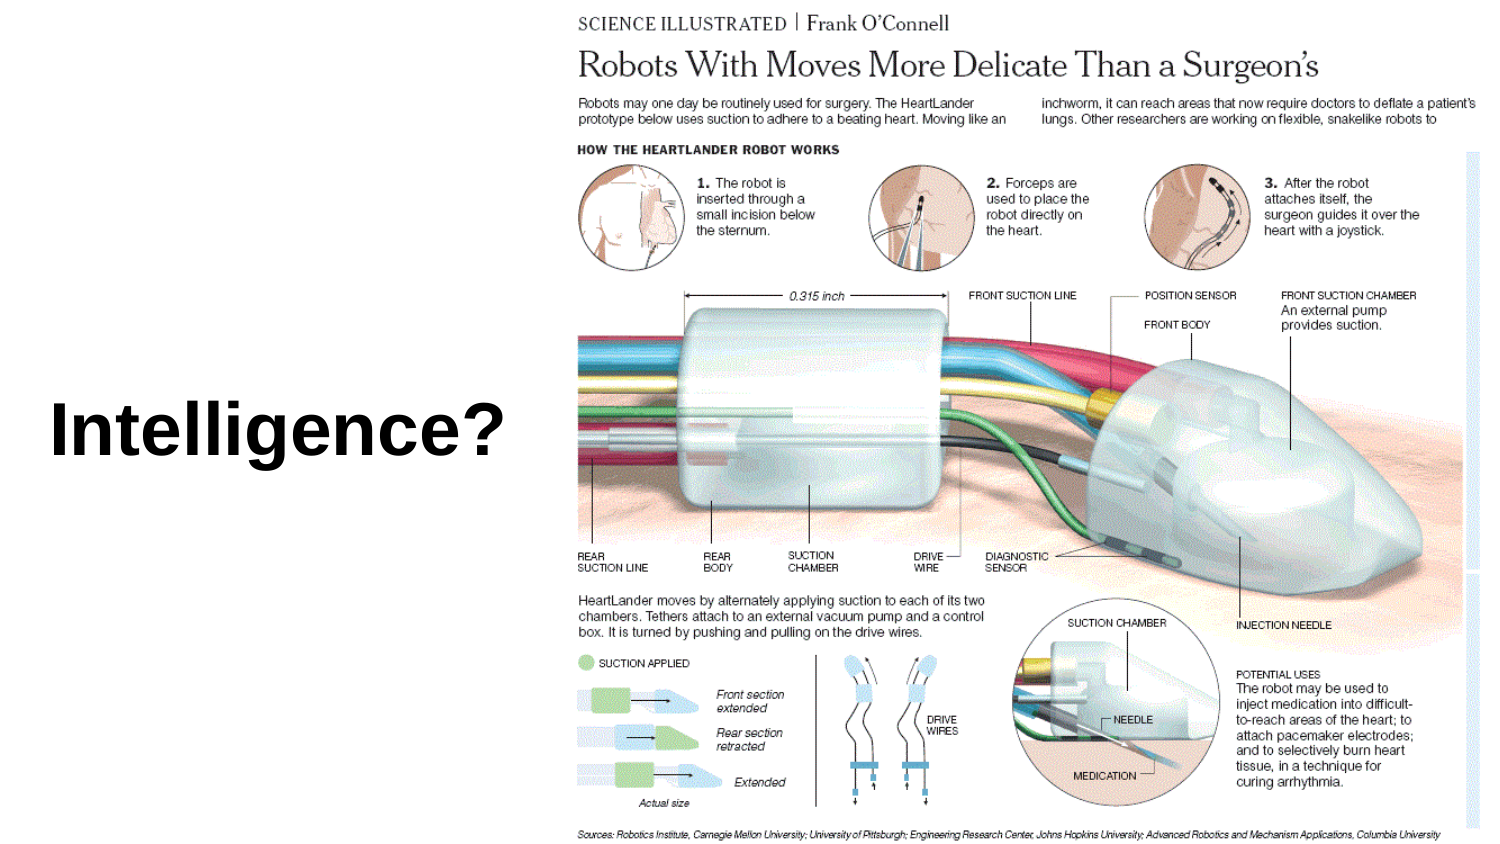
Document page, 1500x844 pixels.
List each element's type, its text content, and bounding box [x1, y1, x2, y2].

picture [567, 0, 1480, 844]
title Intelligence? [34, 314, 562, 486]
